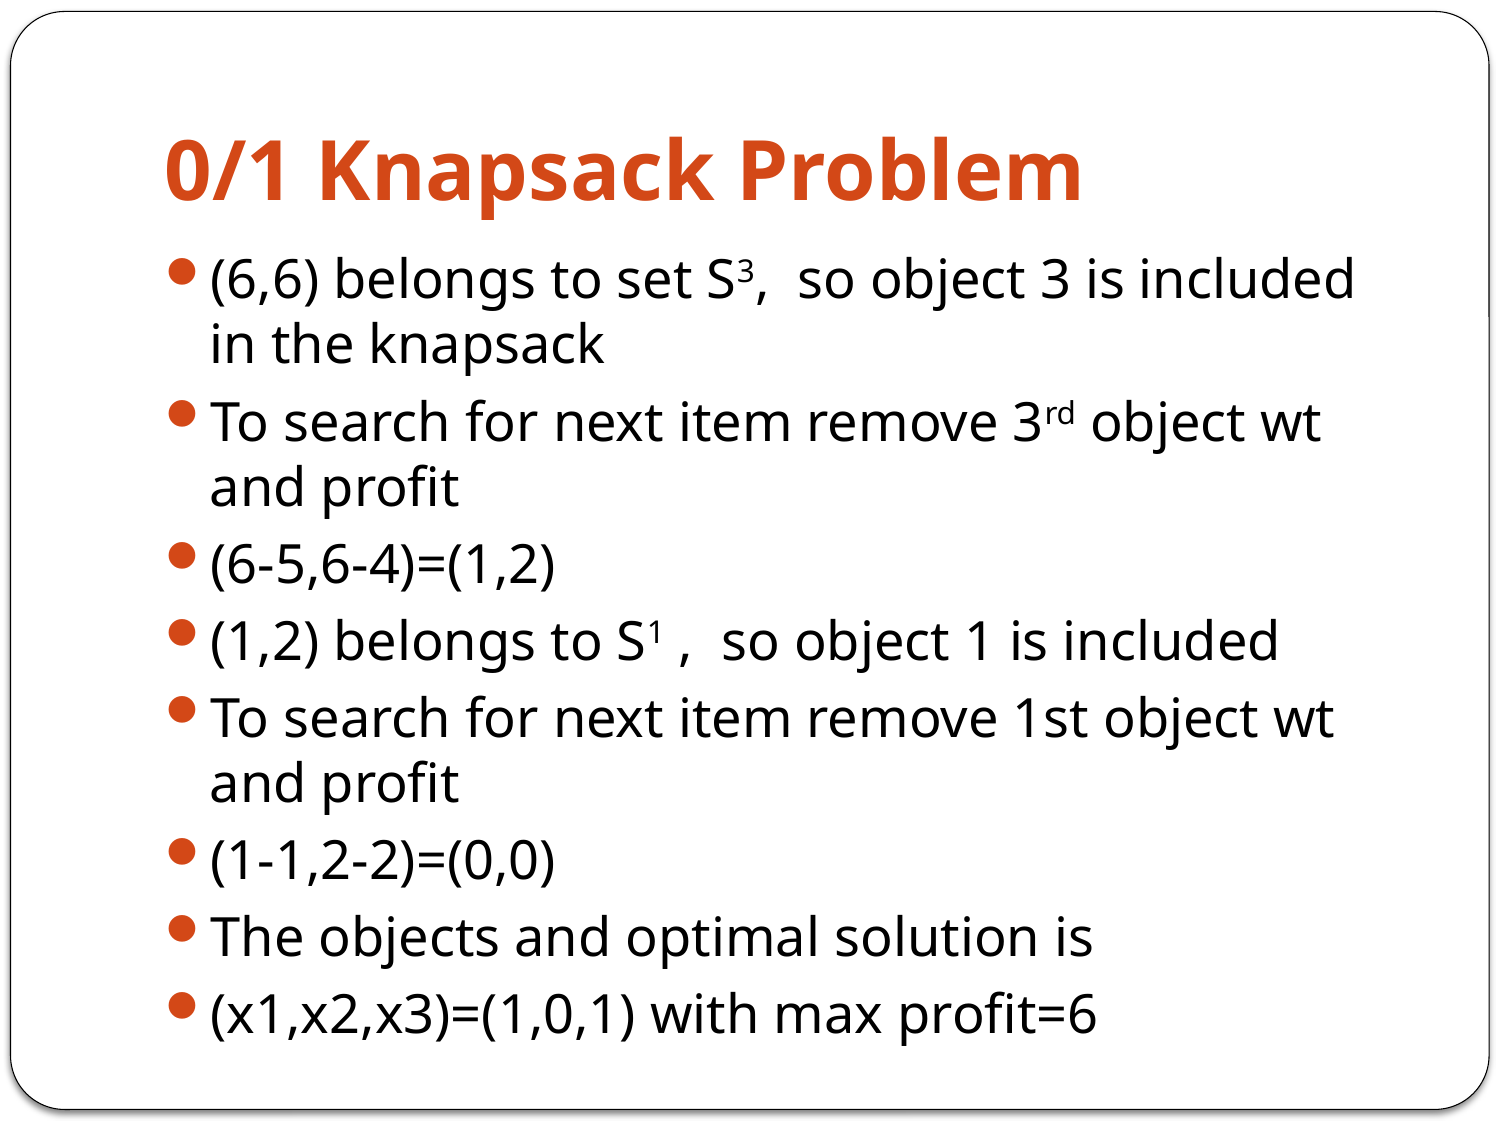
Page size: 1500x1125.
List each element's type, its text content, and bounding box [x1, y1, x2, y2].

list (6,6) belongs to set S3, so object 3 is included in the knapsack To search for next item remove 3rd object wt and profit (6-5,6-4)=(1,2) (1,2) belongs to S1 , so object 1 is included To search for next item remove 1st object wt and profit (1-1,2-2)=(0,0) The objects and optimal solution is (x1,x2,x3)=(1,0,1) with max profit=6 [150, 237, 1425, 988]
title 0/1 Knapsack Problem [150, 45, 1425, 233]
